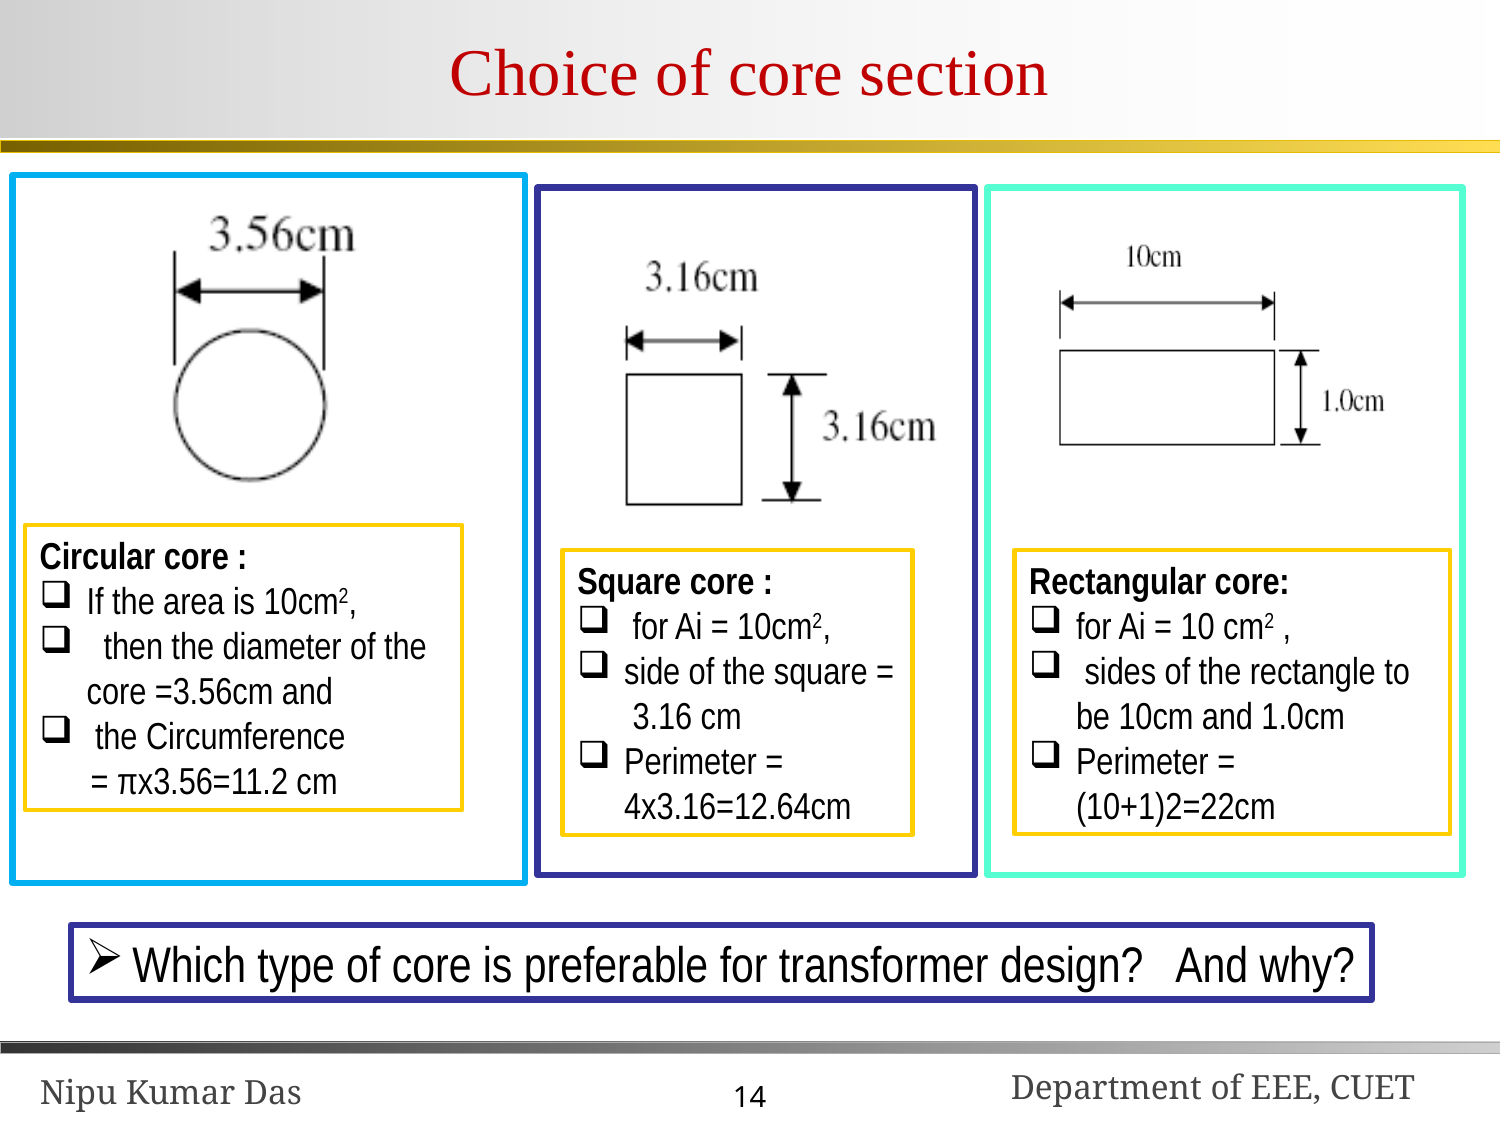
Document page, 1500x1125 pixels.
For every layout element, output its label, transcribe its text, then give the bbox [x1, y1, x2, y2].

text_box [987, 187, 1463, 875]
picture [1014, 234, 1401, 463]
text_box Rectangular core: for Ai = 10 cm2 , sides of the rectangle to be 10cm and 1.0cm Perimeter = (10+1)2=22cm [1012, 548, 1452, 836]
title Choice of core section [0, 0, 1500, 138]
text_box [537, 187, 976, 876]
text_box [12, 174, 526, 884]
text_box Which type of core is preferable for transformer design? And why? [70, 924, 1372, 1000]
